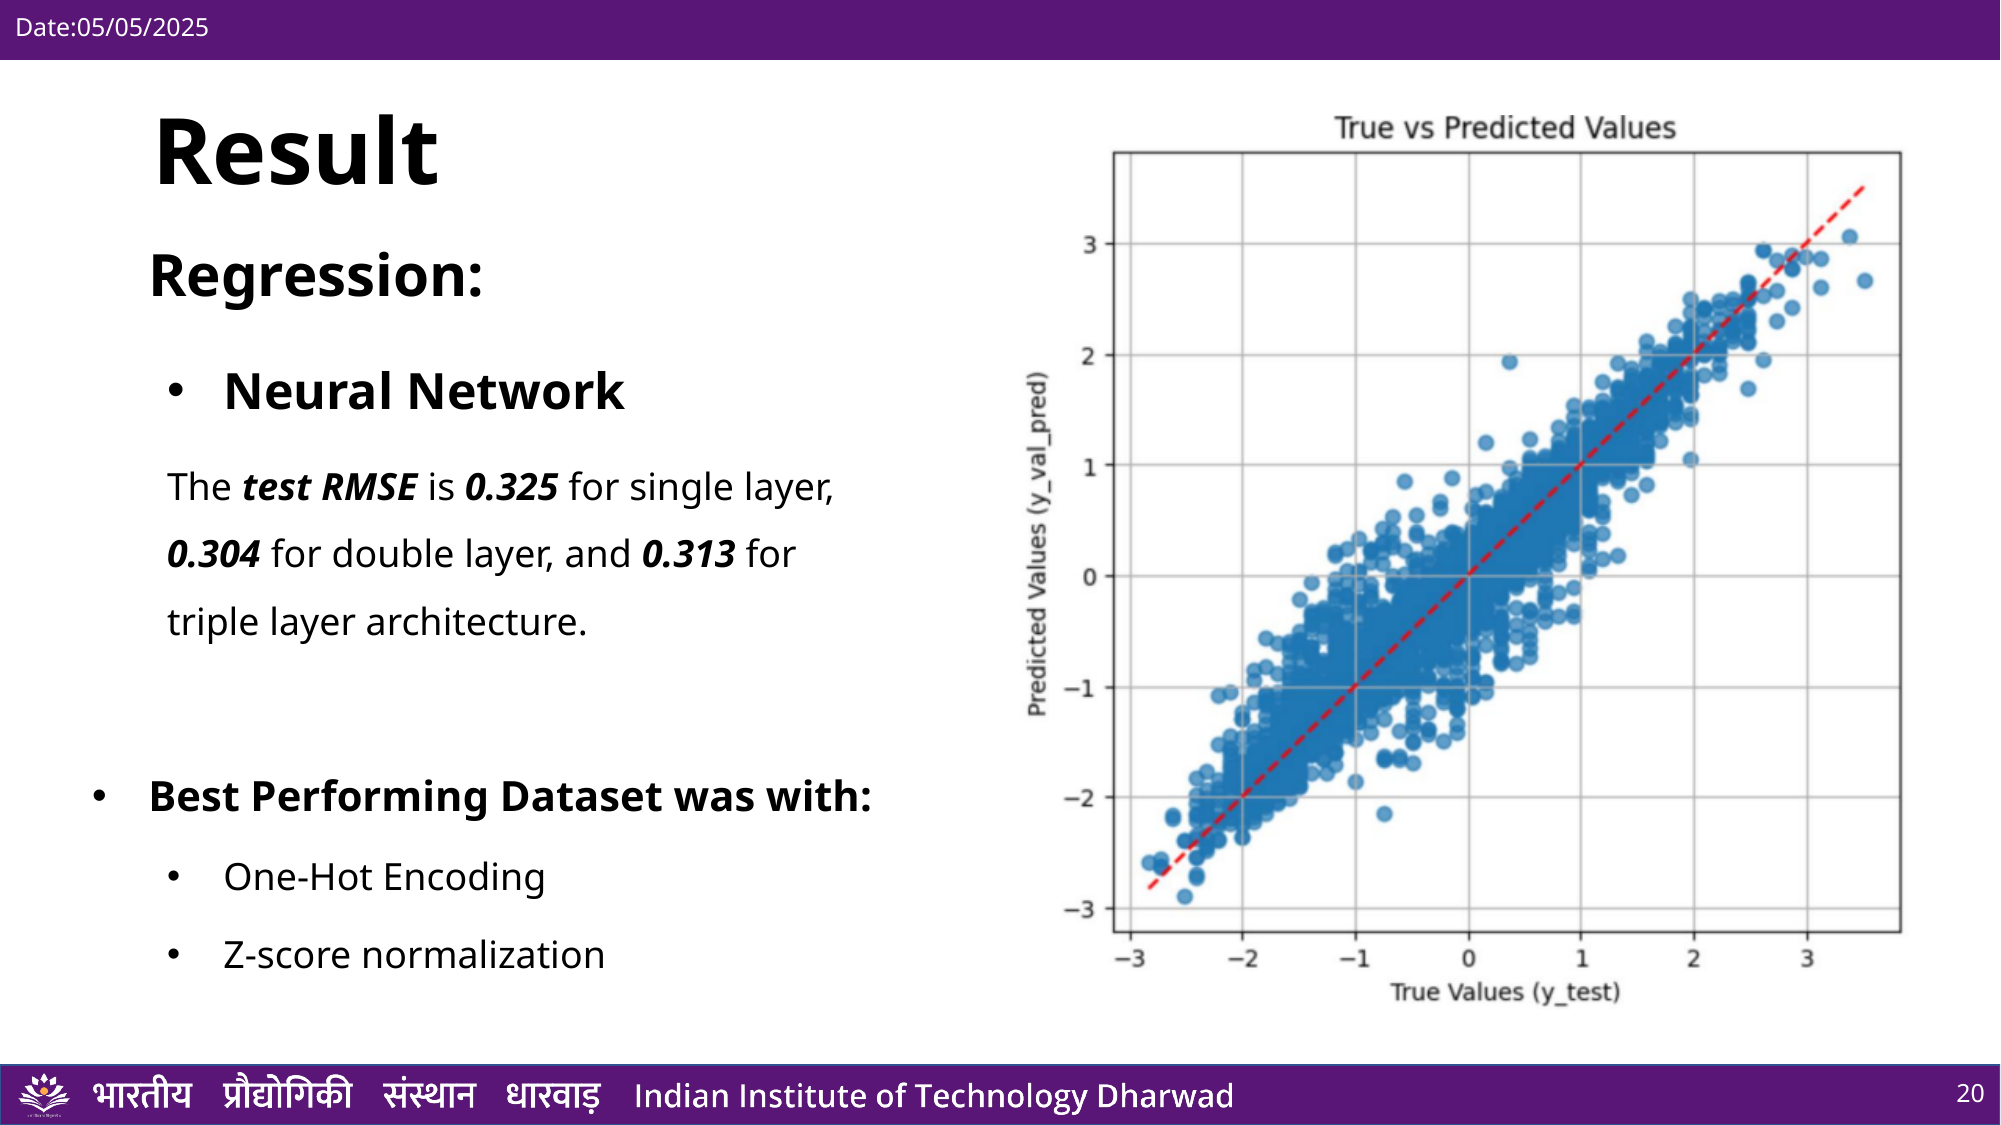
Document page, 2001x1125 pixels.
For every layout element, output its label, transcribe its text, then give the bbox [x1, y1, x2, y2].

list Date:05/05/2025 [0, 0, 1492, 53]
text_box Best Performing Dataset was with: One-Hot Encoding Z-score normalization [58, 737, 937, 1044]
list Regression: Neural Network The test RMSE is 0.325 for single layer, 0.304 for double layer, and 0.313 for triple layer architecture. [58, 195, 908, 737]
picture [18, 1072, 1232, 1118]
picture [999, 115, 1918, 1010]
title Result [137, 59, 908, 195]
